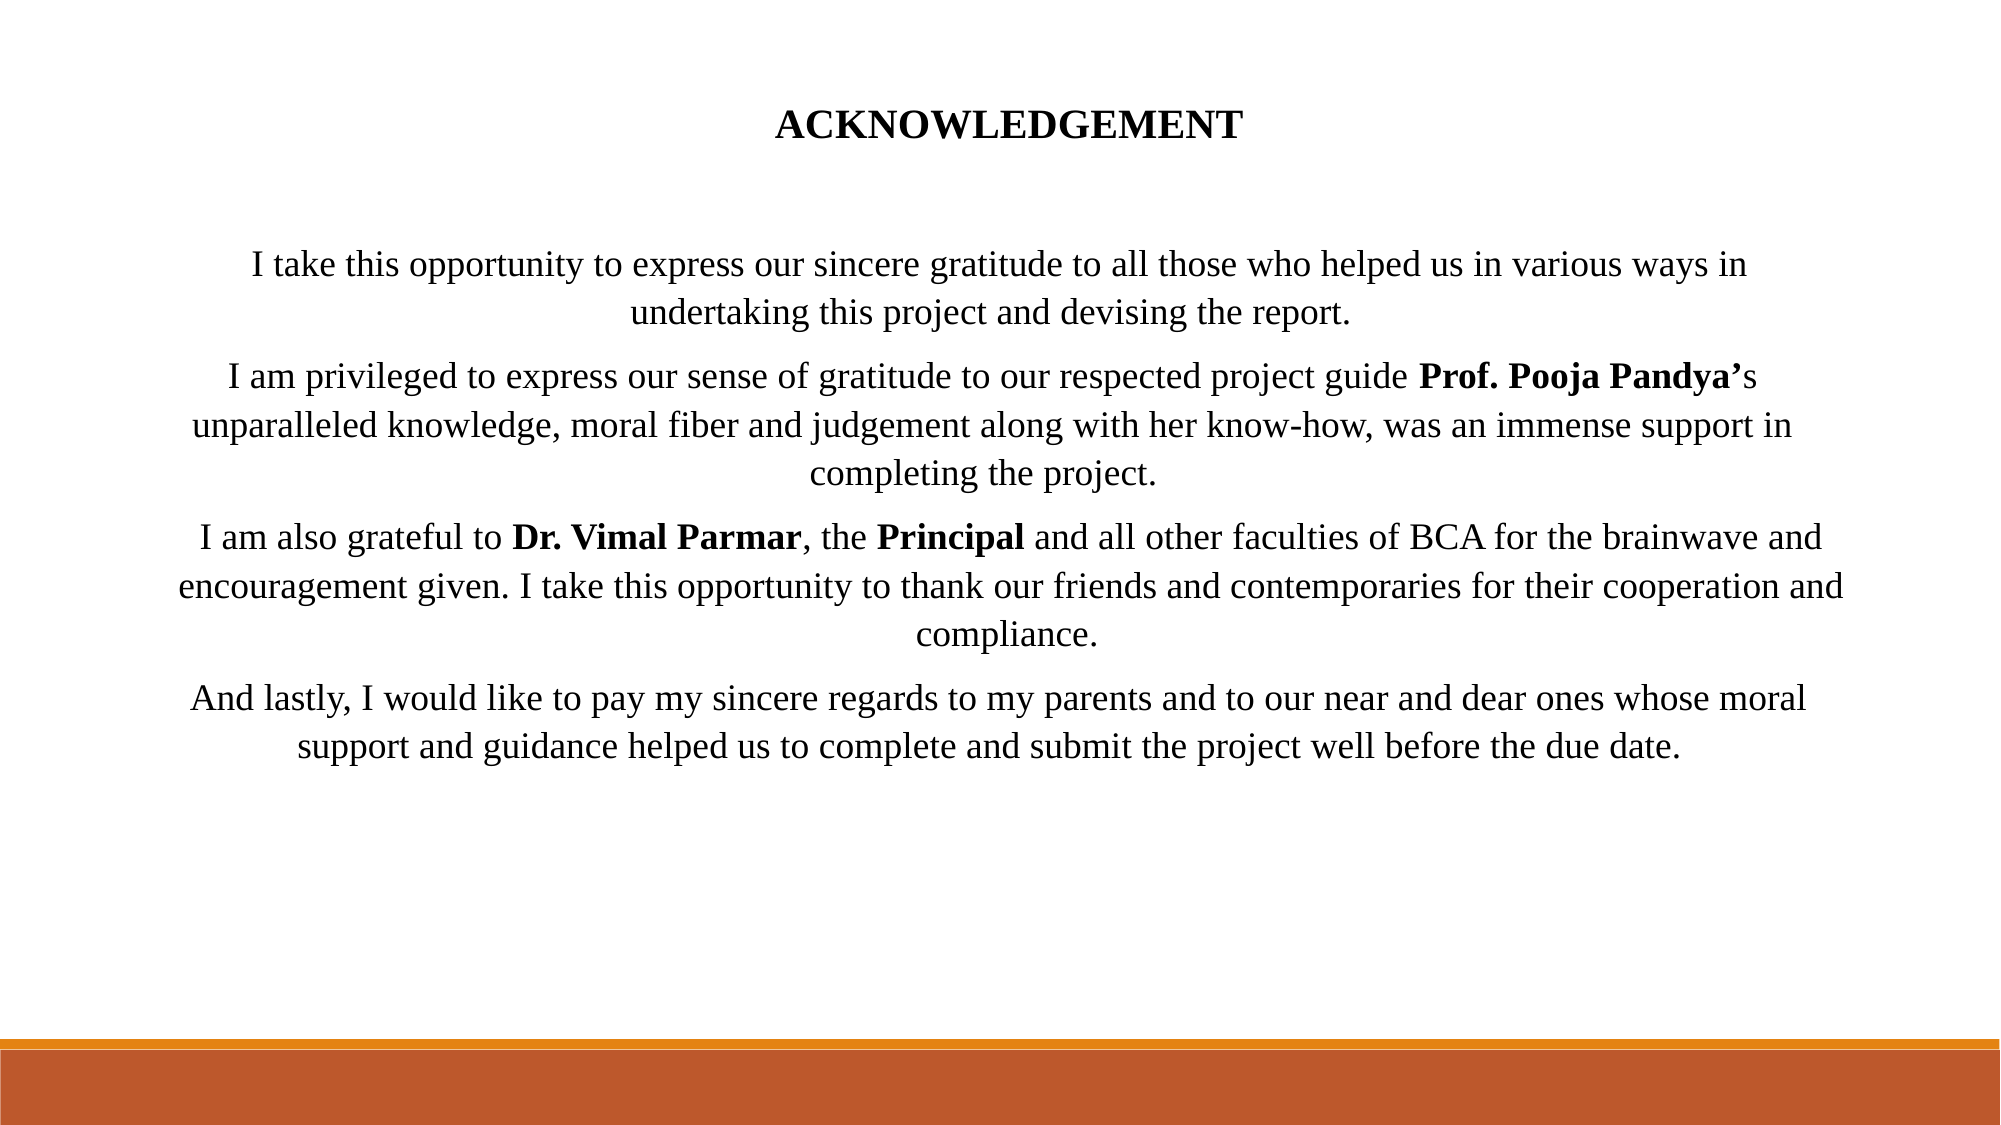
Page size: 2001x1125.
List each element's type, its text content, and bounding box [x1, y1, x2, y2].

text_box I take this opportunity to express our sincere gratitude to all those who helped us in various ways in undertaking this project and devising the report. I am privileged to express our sense of gratitude to our respected project guide Prof. Pooja Pandya’s unparalleled knowledge, moral fiber and judgement along with her know-how, was an immense support in completing the project. I am also grateful to Dr. Vimal Parmar, the Principal and all other faculties of BCA for the brainwave and encouragement given. I take this opportunity to thank our friends and contemporaries for their cooperation and compliance. And lastly, I would like to pay my sincere regards to my parents and to our near and dear ones whose moral support and guidance helped us to complete and submit the project well before the due date. [152, 228, 1880, 774]
text_box ACKNOWLEDGEMENT [760, 89, 1262, 155]
